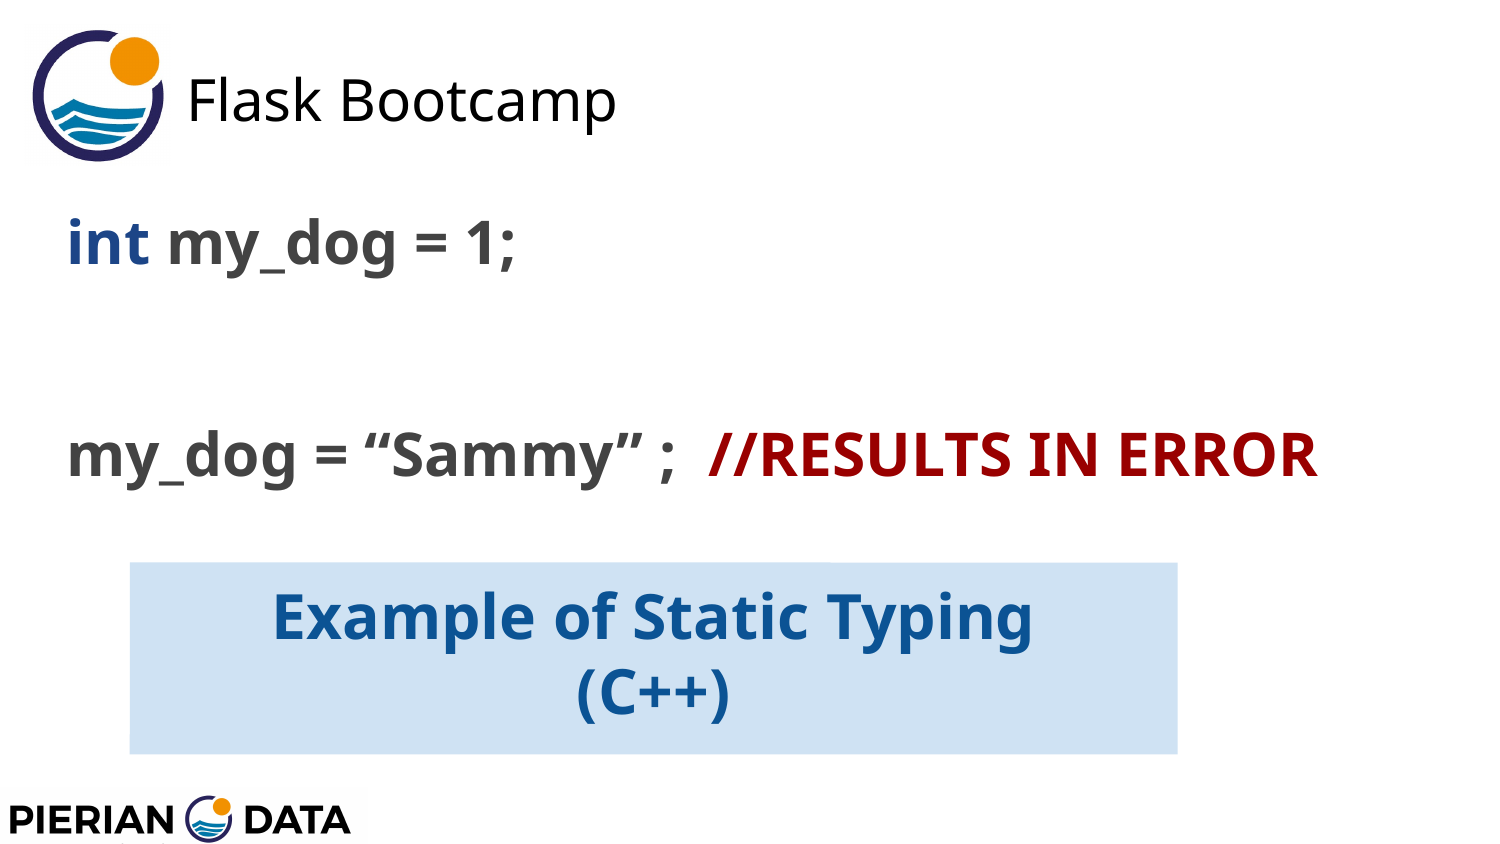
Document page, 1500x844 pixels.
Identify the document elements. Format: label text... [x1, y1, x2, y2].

text_box Example of Static Typing (C++) [129, 562, 1178, 755]
picture [0, 787, 368, 844]
picture [24, 24, 172, 167]
list int my_dog = 1; my_dog = “Sammy” ; //RESULTS IN ERROR [51, 189, 1500, 750]
title Flask Bootcamp [176, 48, 1449, 143]
